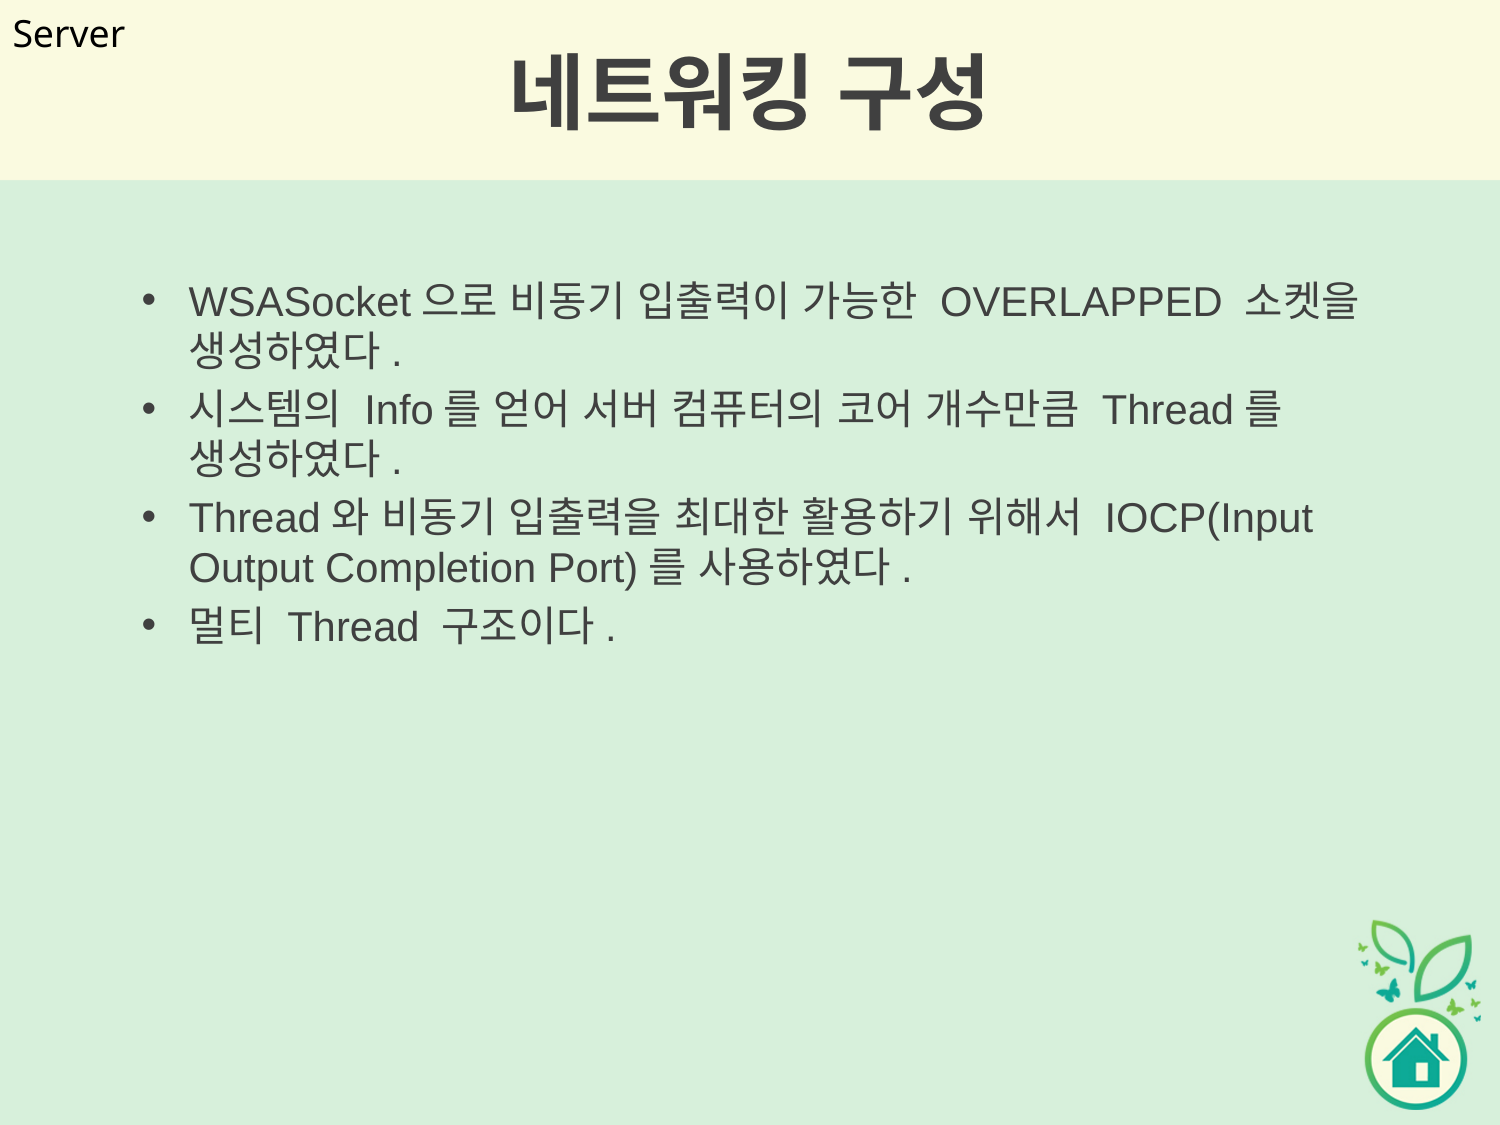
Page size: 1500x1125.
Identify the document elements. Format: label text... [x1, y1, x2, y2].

title 네트워킹 구성 [0, 2, 1500, 179]
text_box Server [0, 2, 141, 63]
picture [0, 179, 1500, 1125]
list WSASocket으로 비동기 입출력이 가능한 OVERLAPPED 소켓을 생성하였다. 시스템의 Info를 얻어 서버 컴퓨터의 코어 개수만큼 Thread를 생성하였다. Thread와 비동기 입출력을 최대한 활용하기 위해서 IOCP(Input Output Completion Port)를 사용하였다. 멀티 Thread 구조이다. [76, 267, 1427, 965]
